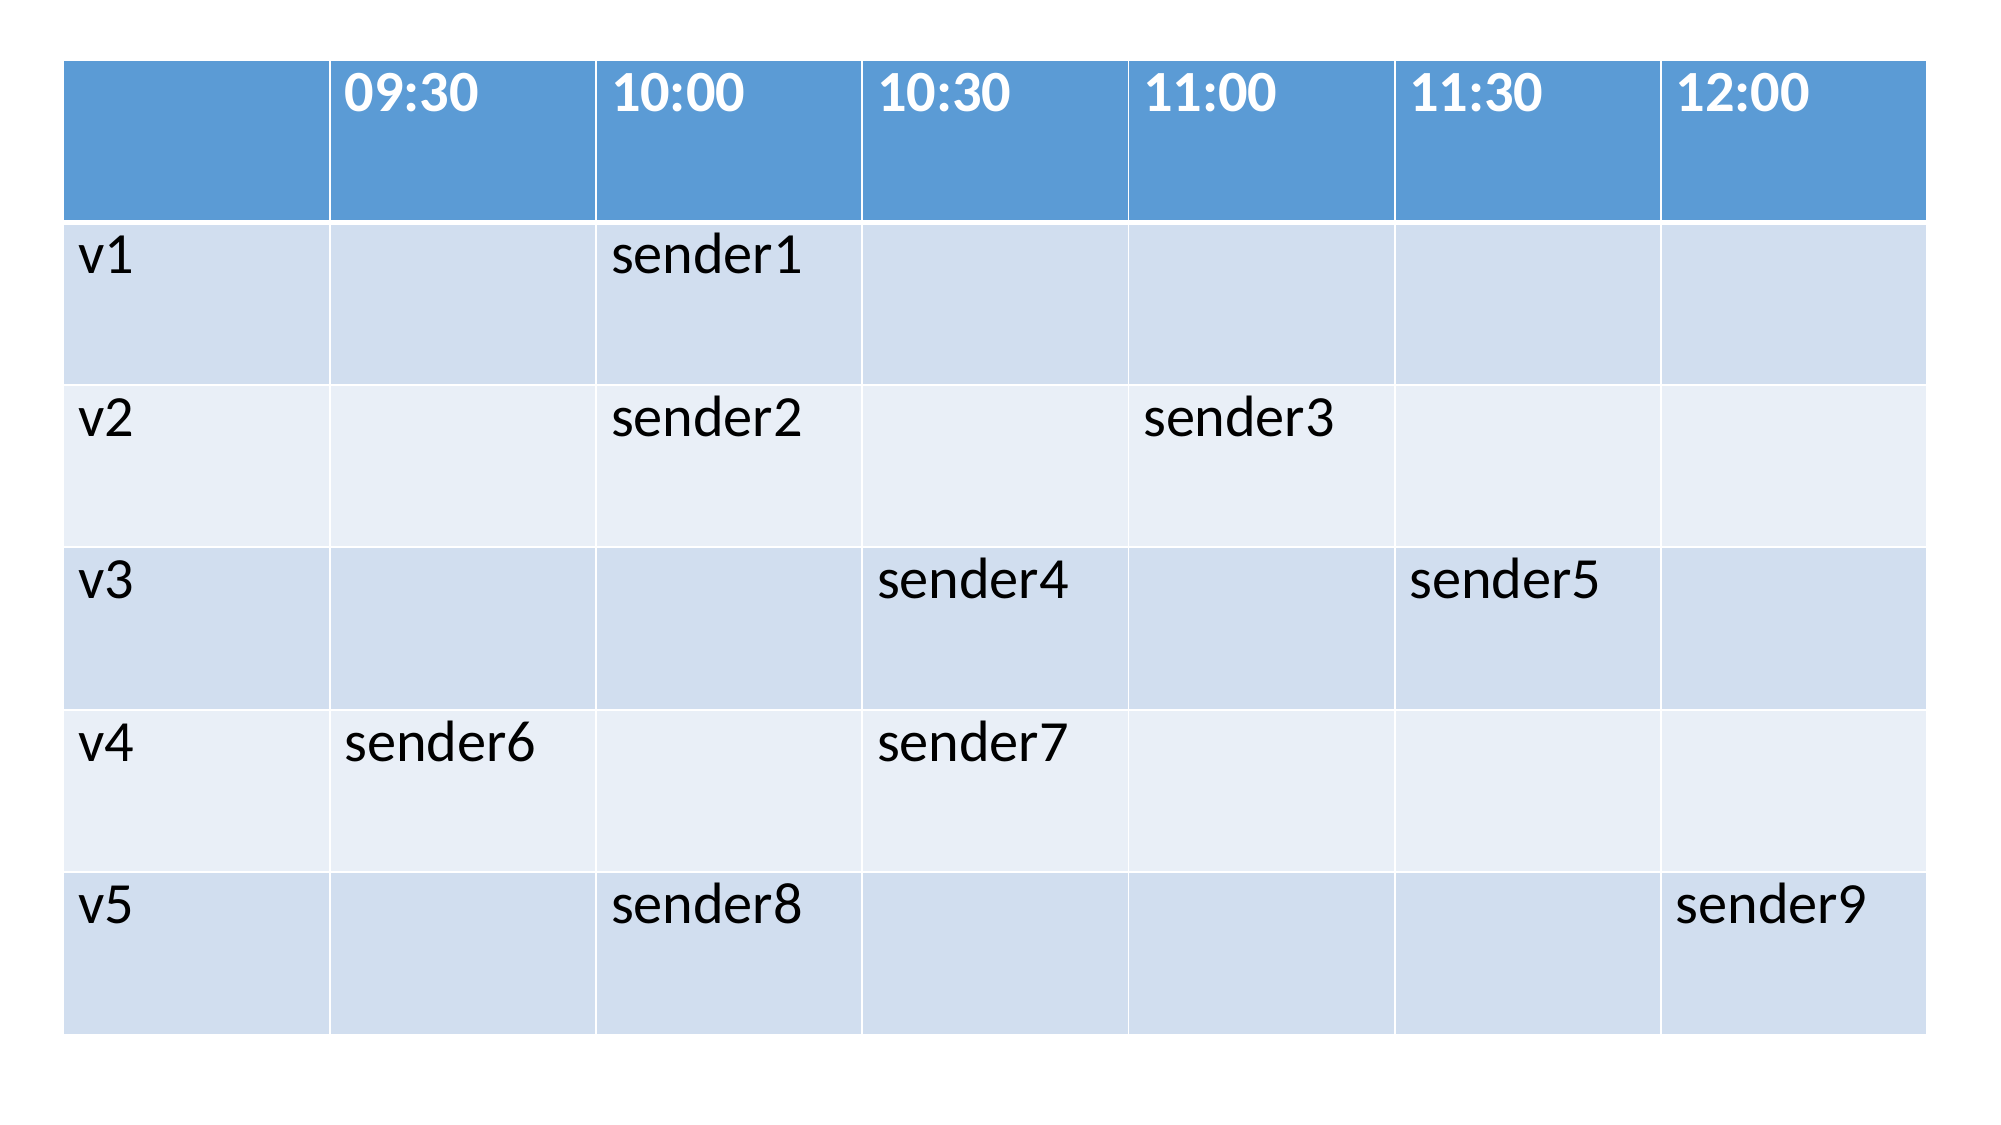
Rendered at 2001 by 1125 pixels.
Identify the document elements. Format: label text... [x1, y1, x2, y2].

table_cell v2 [64, 386, 329, 546]
table_cell [1662, 711, 1926, 871]
table_cell [1129, 873, 1394, 1034]
table_header 11:30 [1396, 61, 1660, 220]
table_cell v4 [64, 711, 329, 871]
table_cell [1129, 225, 1394, 384]
table_cell [1662, 548, 1926, 709]
table_cell sender3 [1129, 386, 1394, 546]
table_header 10:00 [597, 61, 861, 220]
table_cell sender8 [597, 873, 861, 1034]
table_cell [597, 711, 861, 871]
table_cell [331, 548, 595, 709]
table_cell sender5 [1396, 548, 1660, 709]
table_cell [1396, 386, 1660, 546]
table_cell [1662, 225, 1926, 384]
table_header 10:30 [863, 61, 1128, 220]
table_header 11:00 [1129, 61, 1394, 220]
table_cell sender6 [331, 711, 595, 871]
table_cell sender7 [863, 711, 1128, 871]
table_cell v1 [64, 225, 329, 384]
table_cell [863, 386, 1128, 546]
table_cell [597, 548, 861, 709]
table_header 12:00 [1662, 61, 1926, 220]
table_cell [331, 225, 595, 384]
table_cell sender9 [1662, 873, 1926, 1034]
table_cell sender2 [597, 386, 861, 546]
table_cell [1396, 711, 1660, 871]
table_header [64, 61, 329, 220]
table_cell [1396, 225, 1660, 384]
table_cell sender1 [597, 225, 861, 384]
table_cell [1129, 711, 1394, 871]
table_cell [1396, 873, 1660, 1034]
table_cell v3 [64, 548, 329, 709]
table_cell [331, 873, 595, 1034]
table_header 09:30 [331, 61, 595, 220]
table_cell [863, 225, 1128, 384]
table_cell v5 [64, 873, 329, 1034]
table_cell [863, 873, 1128, 1034]
table_cell [1662, 386, 1926, 546]
table_cell [1129, 548, 1394, 709]
table_cell [331, 386, 595, 546]
table_cell sender4 [863, 548, 1128, 709]
